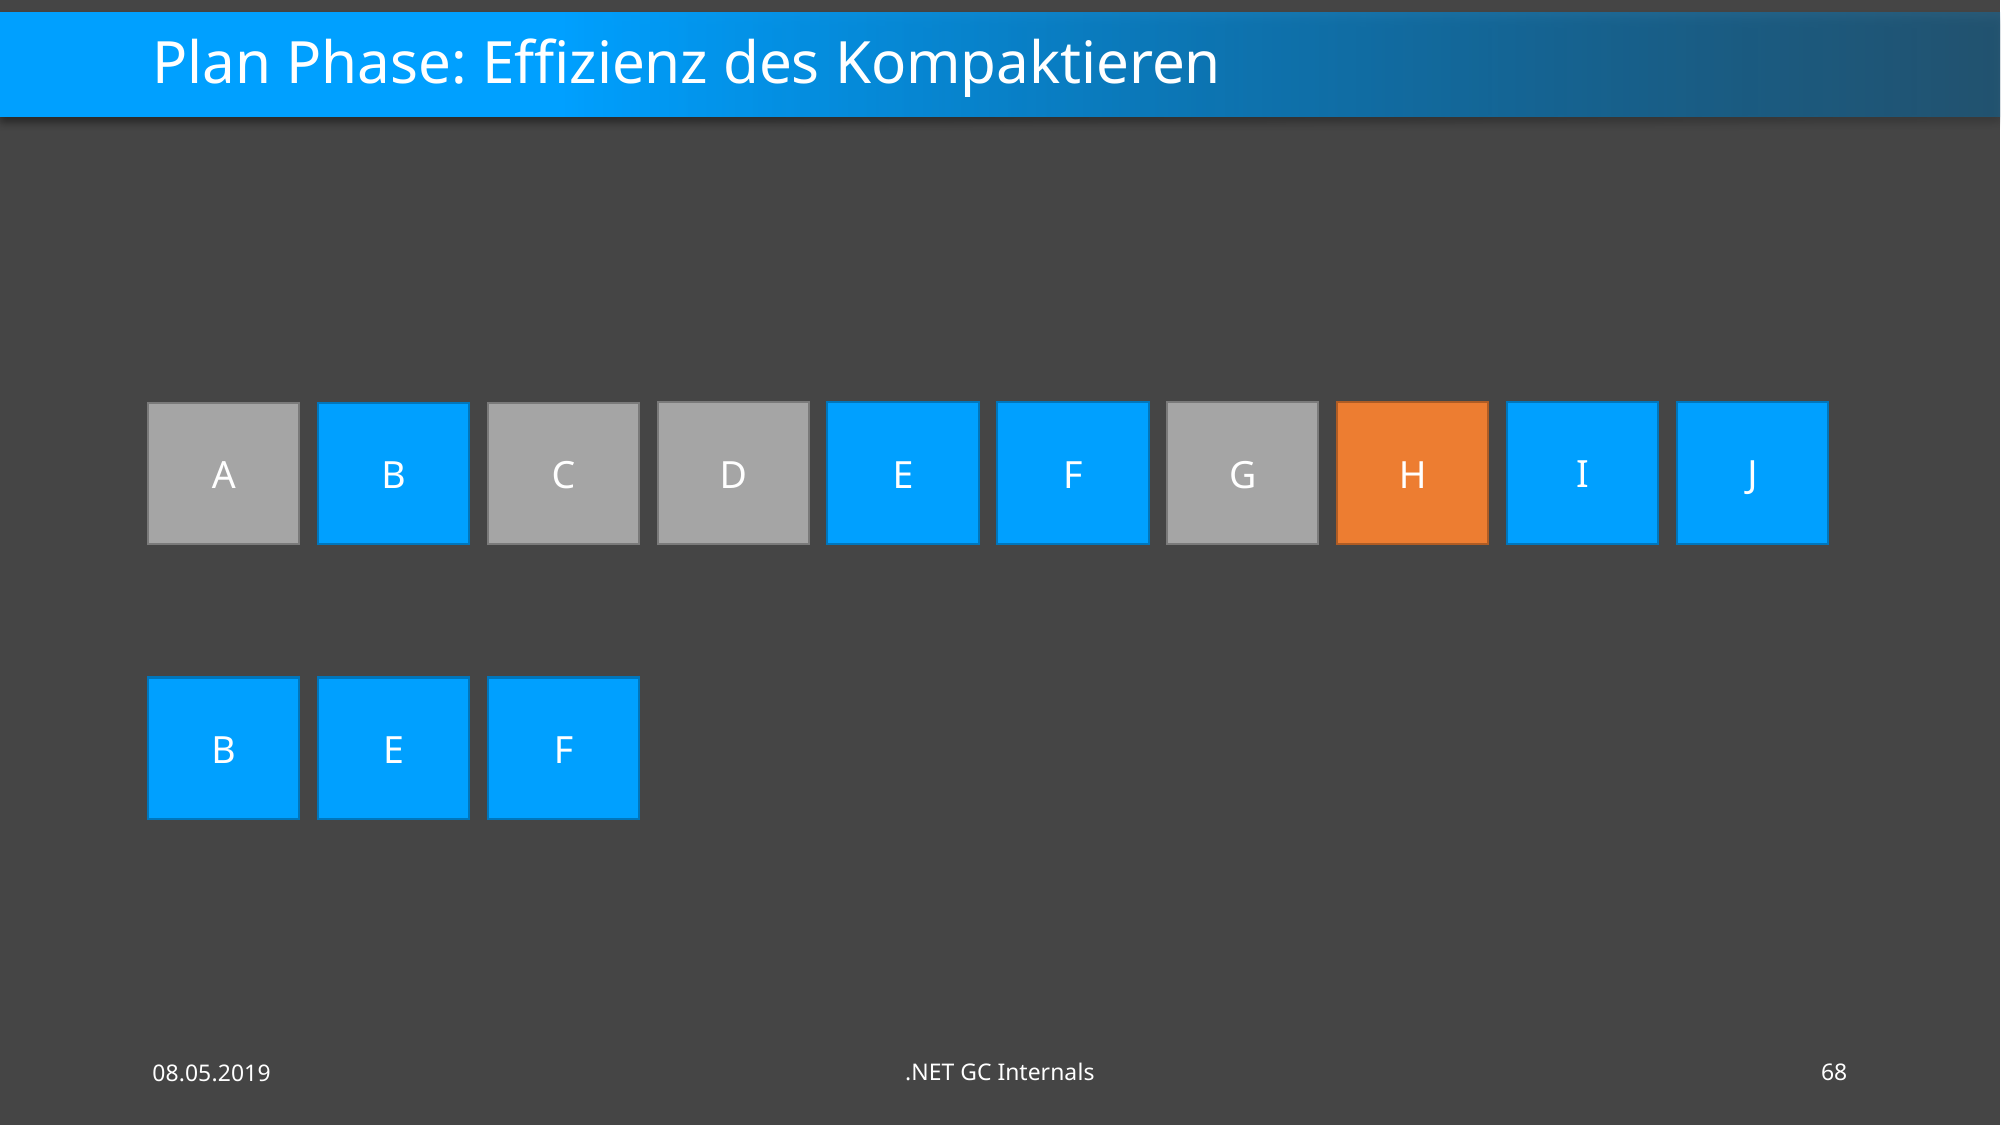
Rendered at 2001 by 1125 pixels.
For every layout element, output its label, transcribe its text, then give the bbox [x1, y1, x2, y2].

slide_number 68 [1412, 1042, 1863, 1103]
text_box J [1676, 401, 1829, 545]
title Plan Phase: Effizienz des Kompaktieren [137, 23, 1863, 107]
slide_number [137, 1042, 588, 1103]
text_box E [317, 676, 470, 820]
text_box G [1166, 401, 1319, 545]
text_box H [1336, 401, 1489, 545]
text_box I [1506, 401, 1659, 545]
text_box B [147, 676, 300, 820]
text_box A [147, 402, 300, 545]
footer .NET GC Internals [662, 1042, 1338, 1103]
text_box C [487, 402, 640, 545]
text_box F [487, 676, 640, 820]
text_box D [657, 401, 810, 545]
text_box F [996, 401, 1150, 545]
text_box B [317, 402, 470, 545]
text_box E [826, 401, 980, 545]
